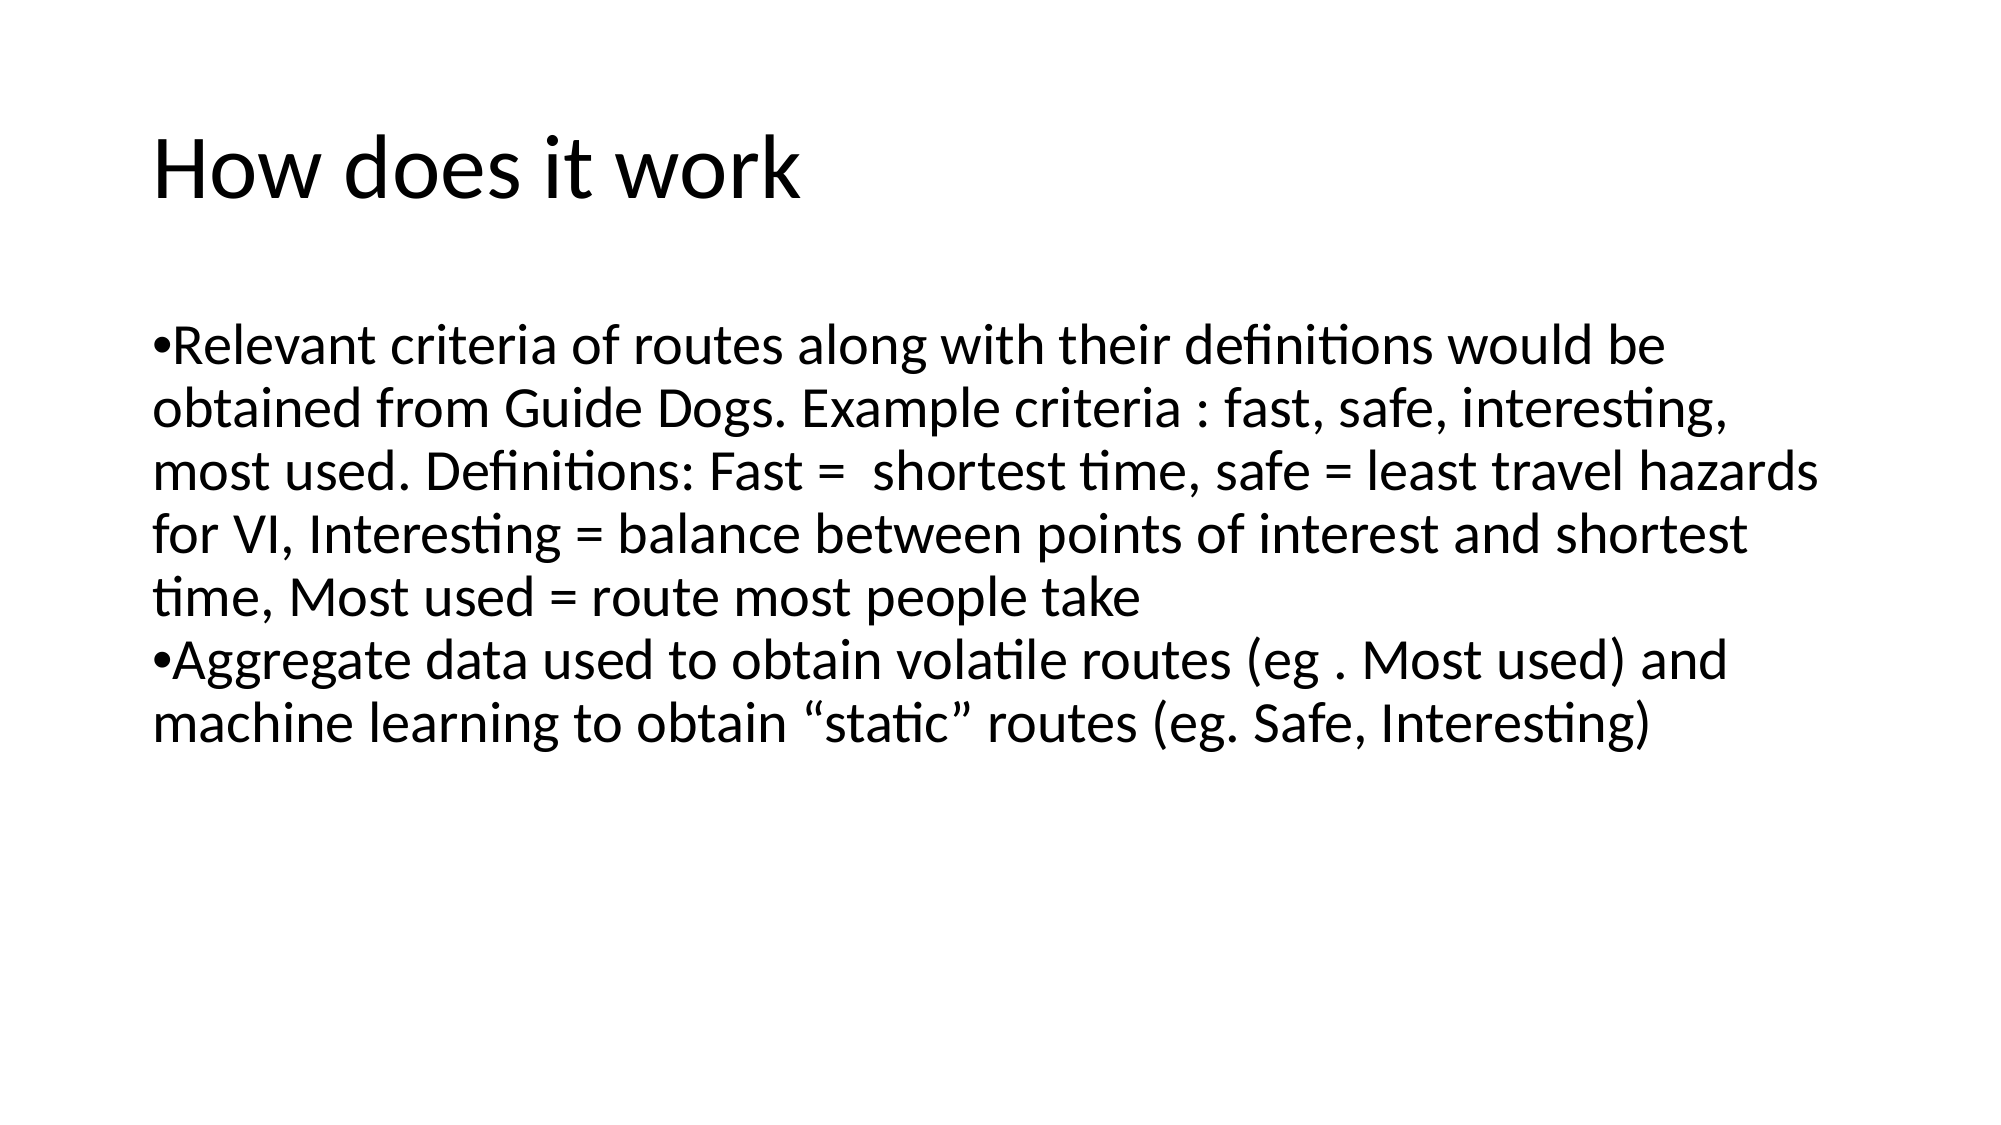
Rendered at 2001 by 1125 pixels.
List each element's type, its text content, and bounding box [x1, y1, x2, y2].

list •Relevant criteria of routes along with their definitions would be obtained from Guide Dogs. Example criteria : fast, safe, interesting, most used. Definitions: Fast = shortest time, safe = least travel hazards for VI, Interesting = balance between points of interest and shortest time, Most used = route most people take •Aggregate data used to obtain volatile routes (eg . Most used) and machine learning to obtain “static” routes (eg. Safe, Interesting) [137, 299, 1863, 1014]
title How does it work [137, 59, 1863, 278]
